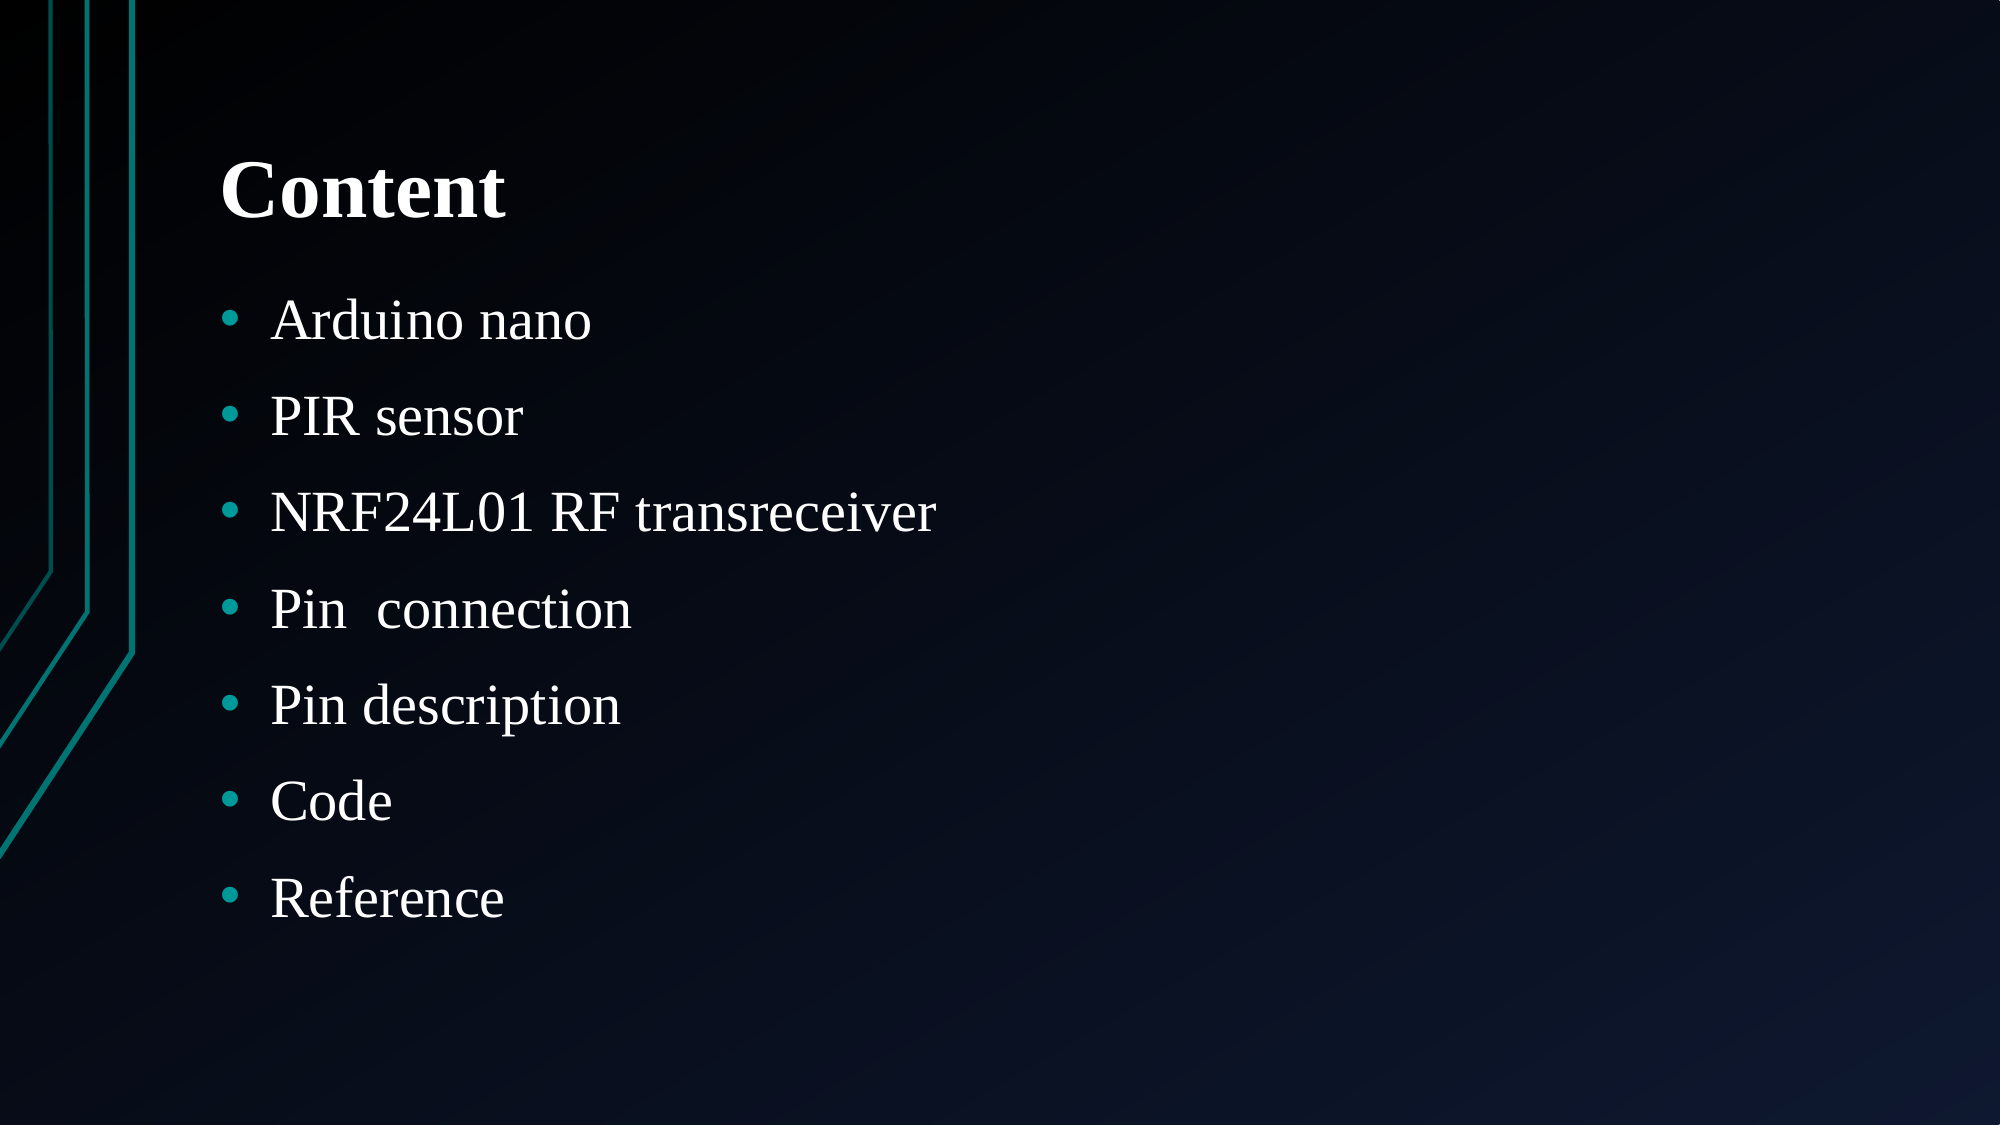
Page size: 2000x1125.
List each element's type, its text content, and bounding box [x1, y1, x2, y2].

list Arduino nano PIR sensor NRF24L01 RF transreceiver Pin connection Pin description Code Reference [199, 279, 1900, 1012]
title Content [199, 45, 1900, 246]
